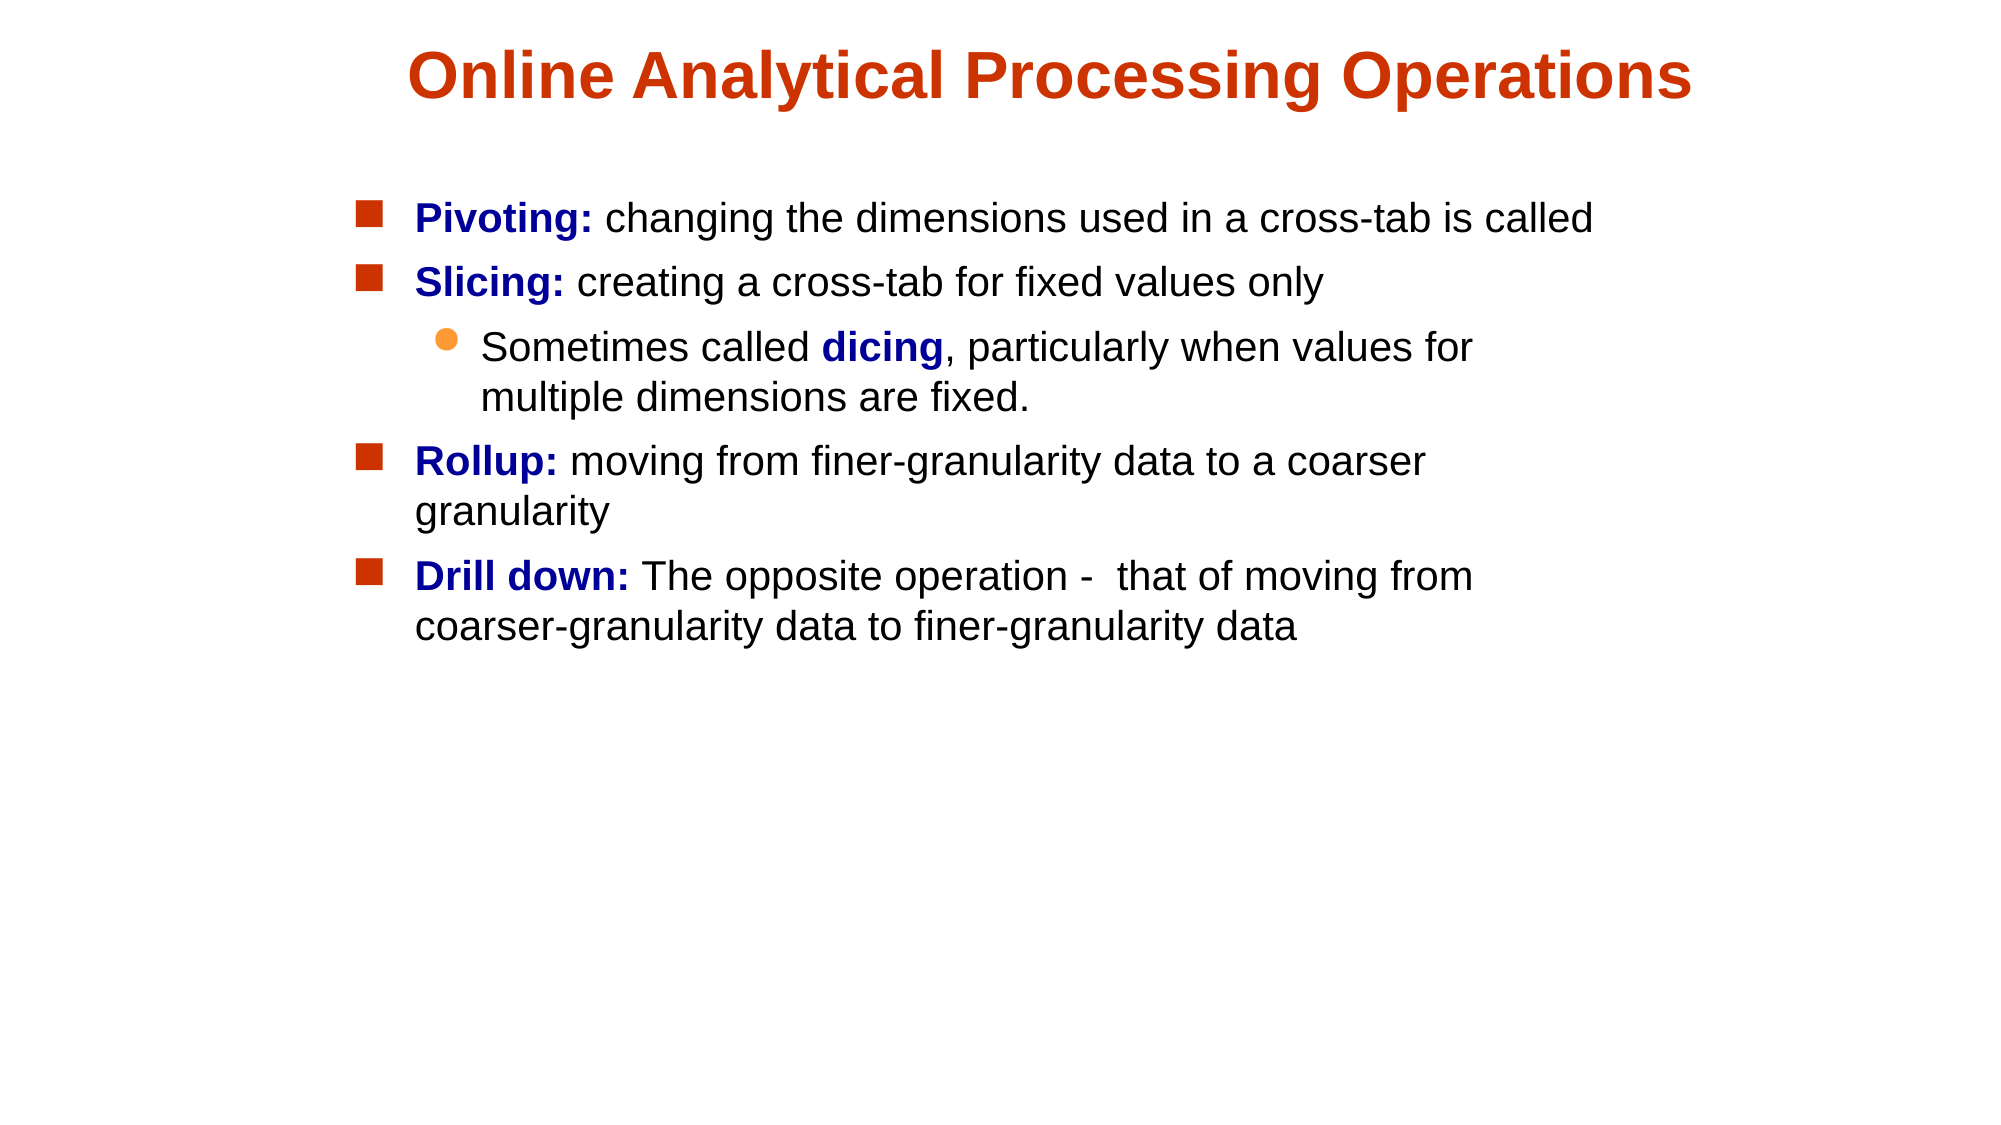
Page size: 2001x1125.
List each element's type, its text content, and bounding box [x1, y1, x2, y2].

title Online Analytical Processing Operations [167, 18, 1935, 120]
list Pivoting: changing the dimensions used in a cross-tab is called Slicing: creating a cross-tab for fixed values only Sometimes called dicing, particularly when values for multiple dimensions are fixed. Rollup: moving from finer-granularity data to a coarser granularity Drill down: The opposite operation - that of moving from coarser-granularity data to finer-granularity data [343, 182, 1636, 1000]
